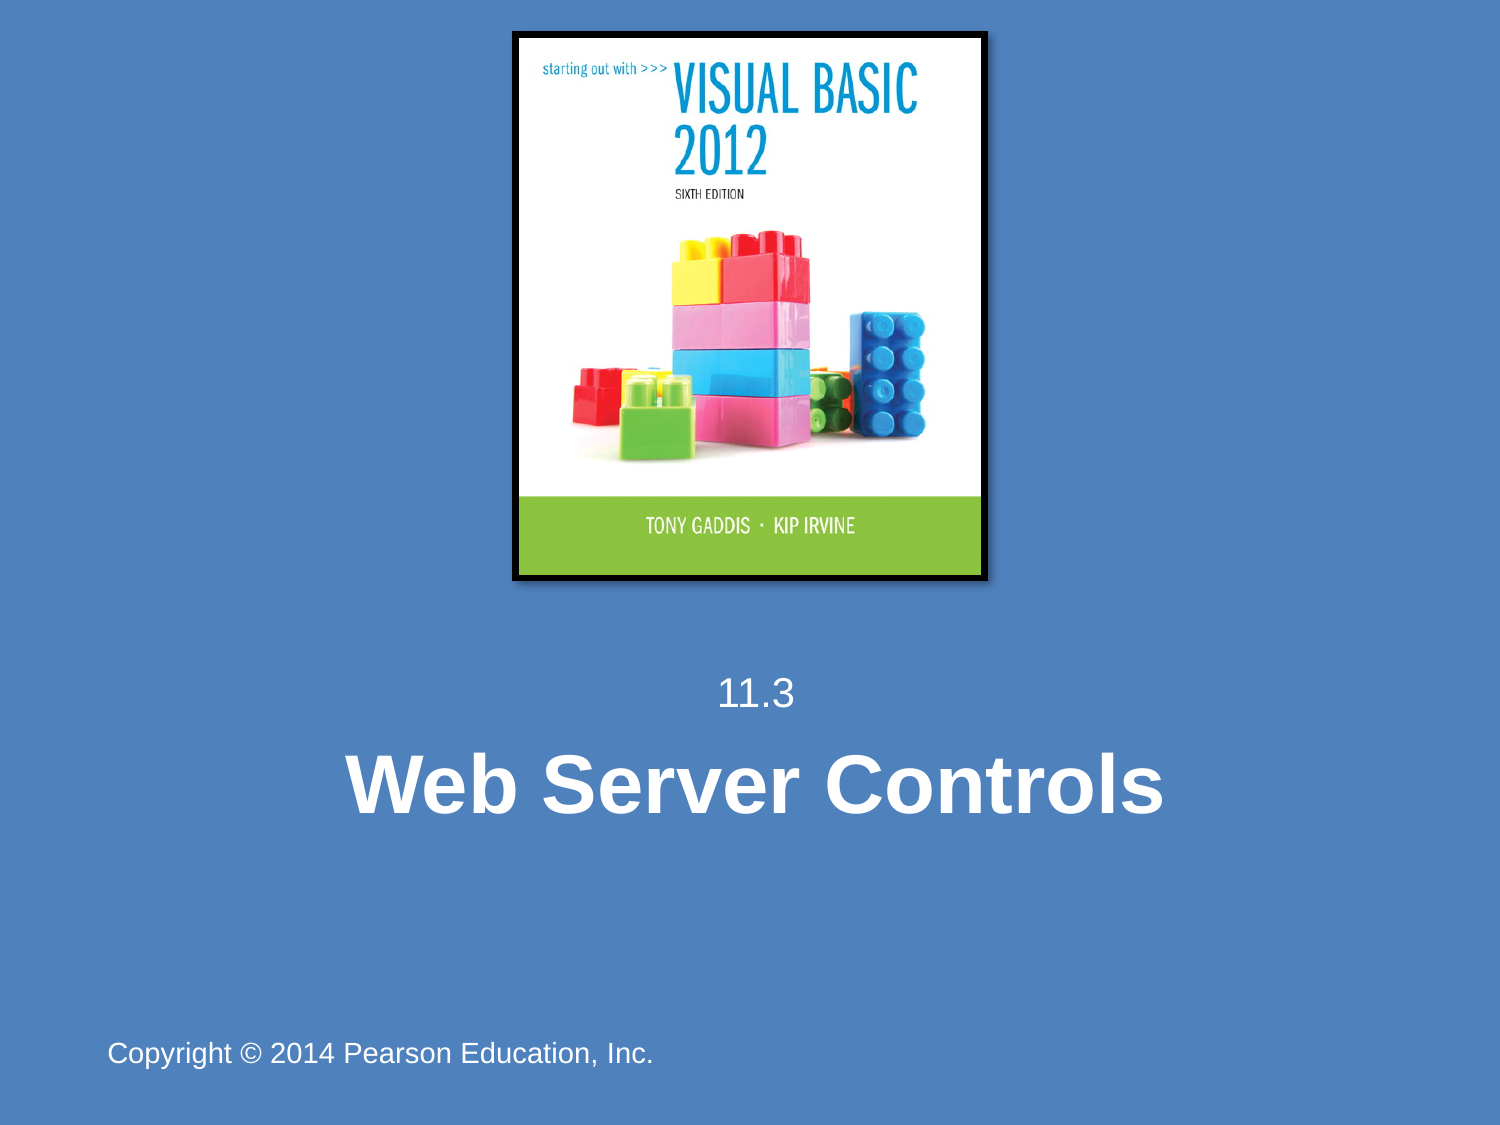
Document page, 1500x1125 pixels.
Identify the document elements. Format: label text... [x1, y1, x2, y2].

title Web Server Controls [118, 723, 1394, 947]
list 11.3 [118, 587, 1394, 723]
picture [519, 38, 981, 575]
